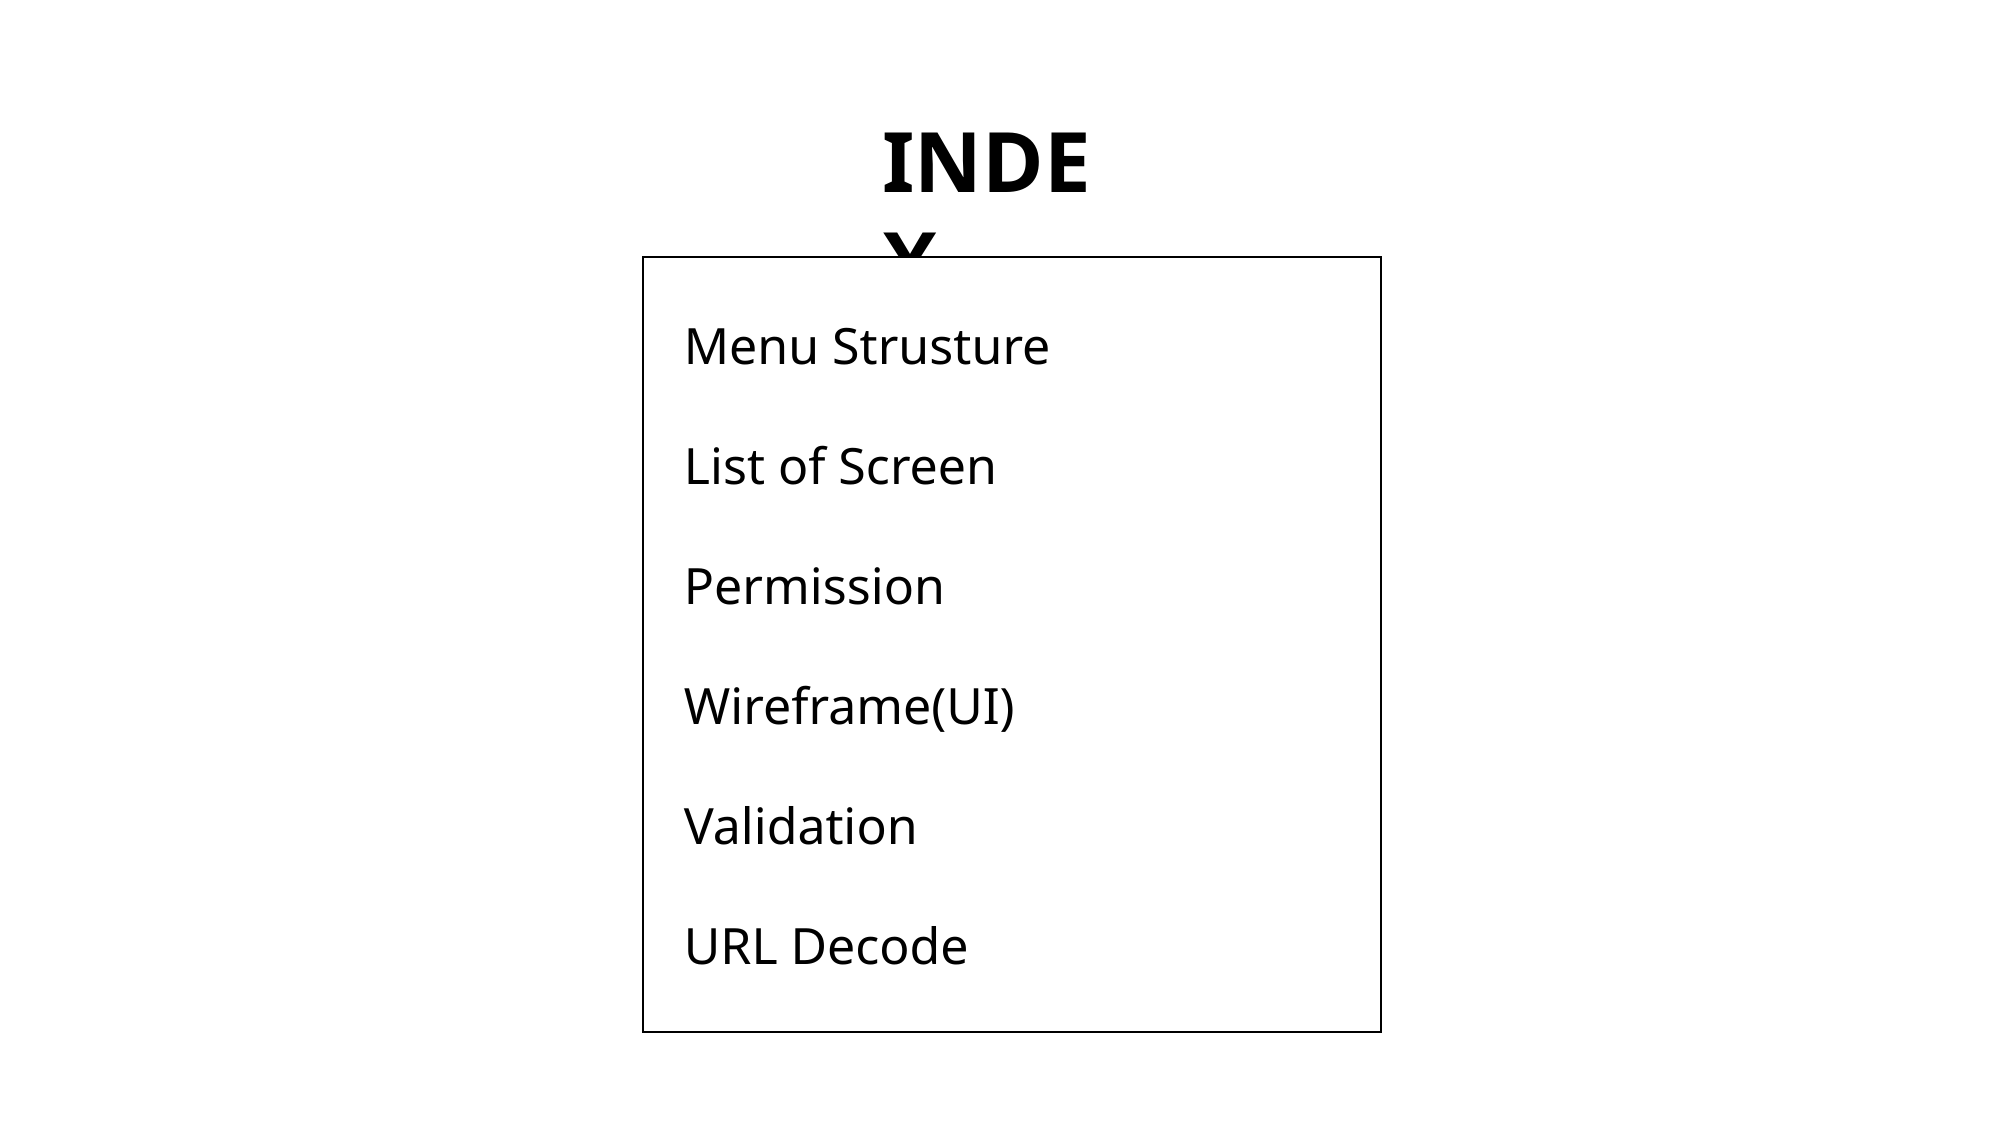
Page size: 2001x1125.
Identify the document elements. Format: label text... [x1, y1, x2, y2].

text_box INDEX [867, 102, 1157, 256]
text_box Menu Strusture List of Screen Permission Wireframe(UI) Validation URL Decode [642, 256, 1382, 1033]
